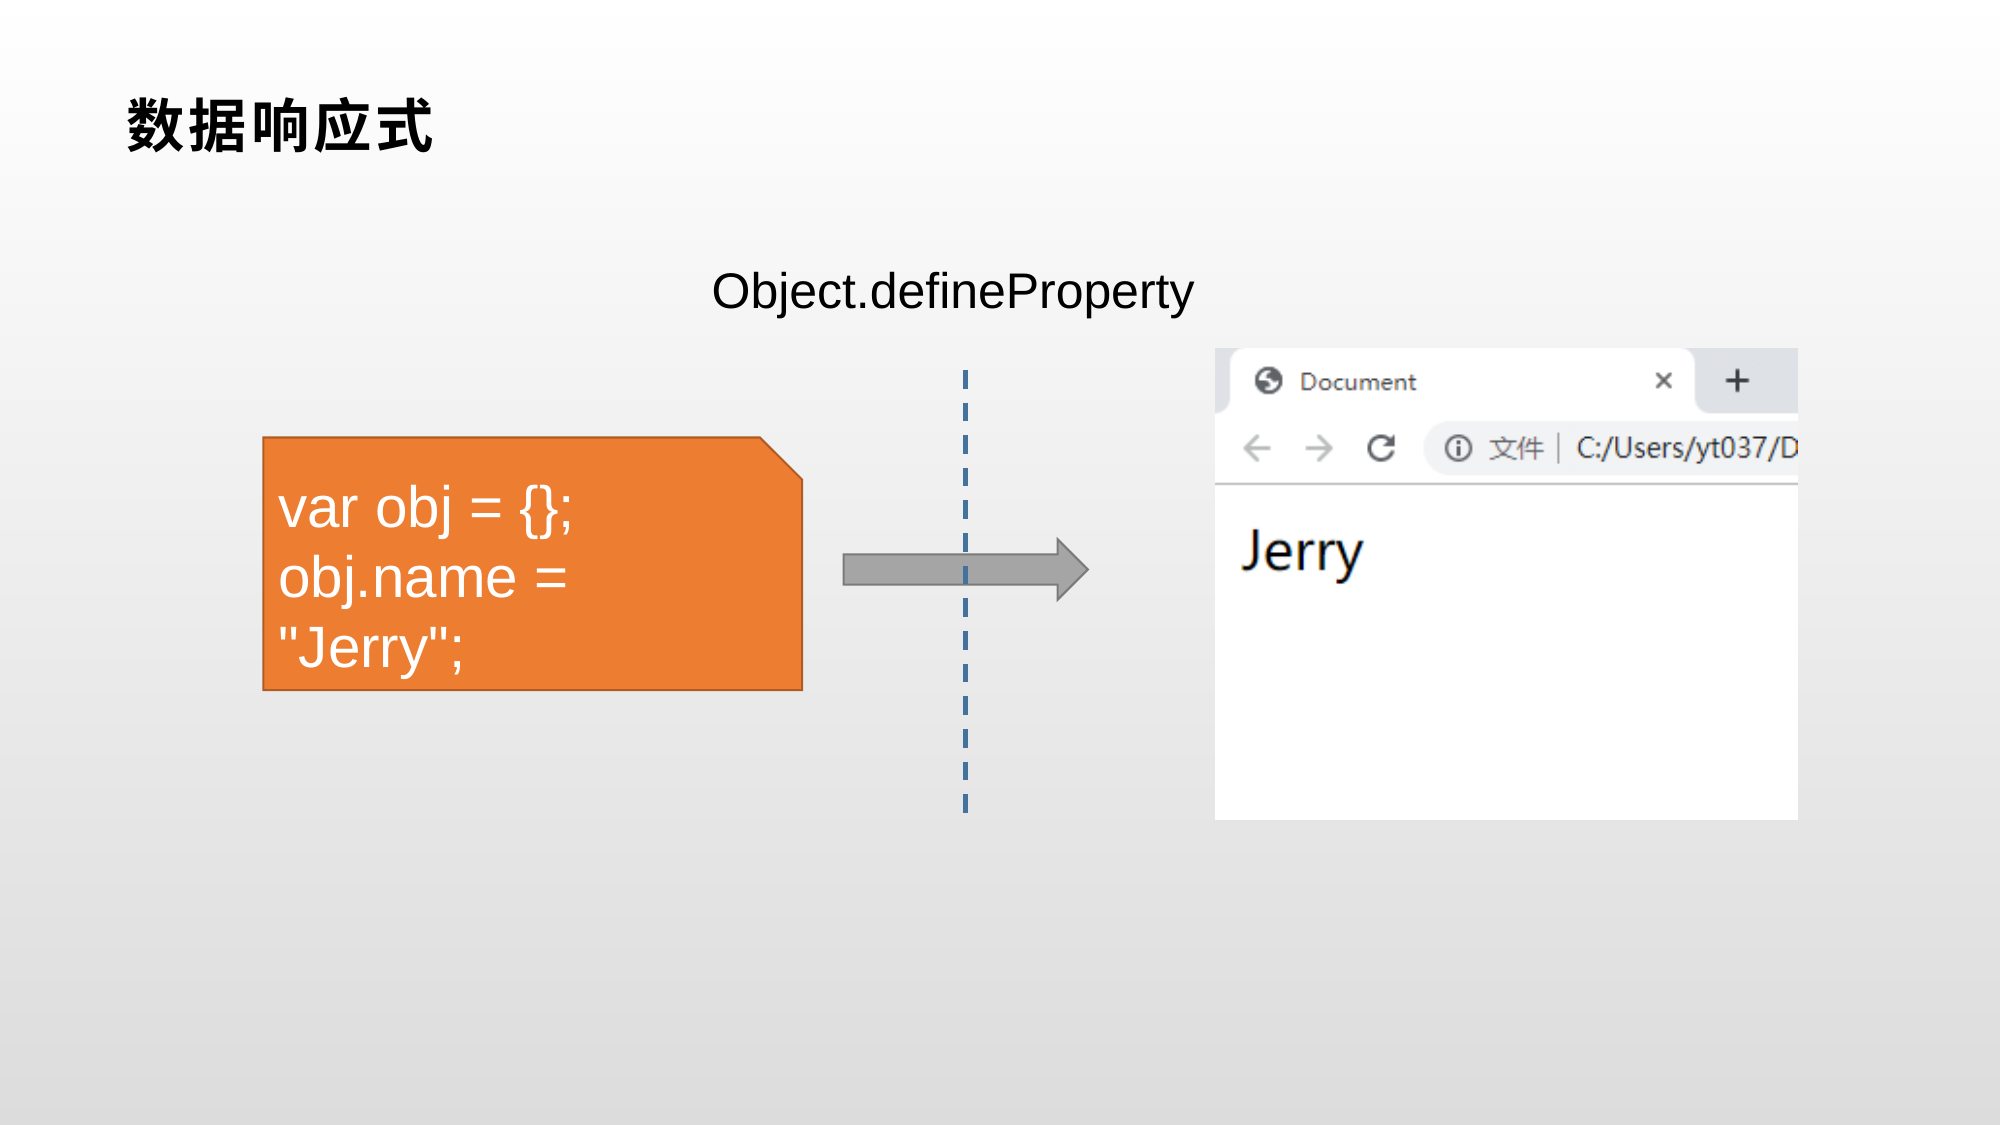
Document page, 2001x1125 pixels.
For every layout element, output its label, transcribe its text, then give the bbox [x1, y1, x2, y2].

text_box [966, 536, 1090, 603]
picture [1215, 348, 1798, 820]
text_box [842, 553, 965, 586]
text_box Object.defineProperty [696, 251, 1235, 326]
title 数据响应式 [109, 70, 1891, 178]
text_box var obj = {}; obj.name = "Jerry"; [262, 436, 804, 692]
